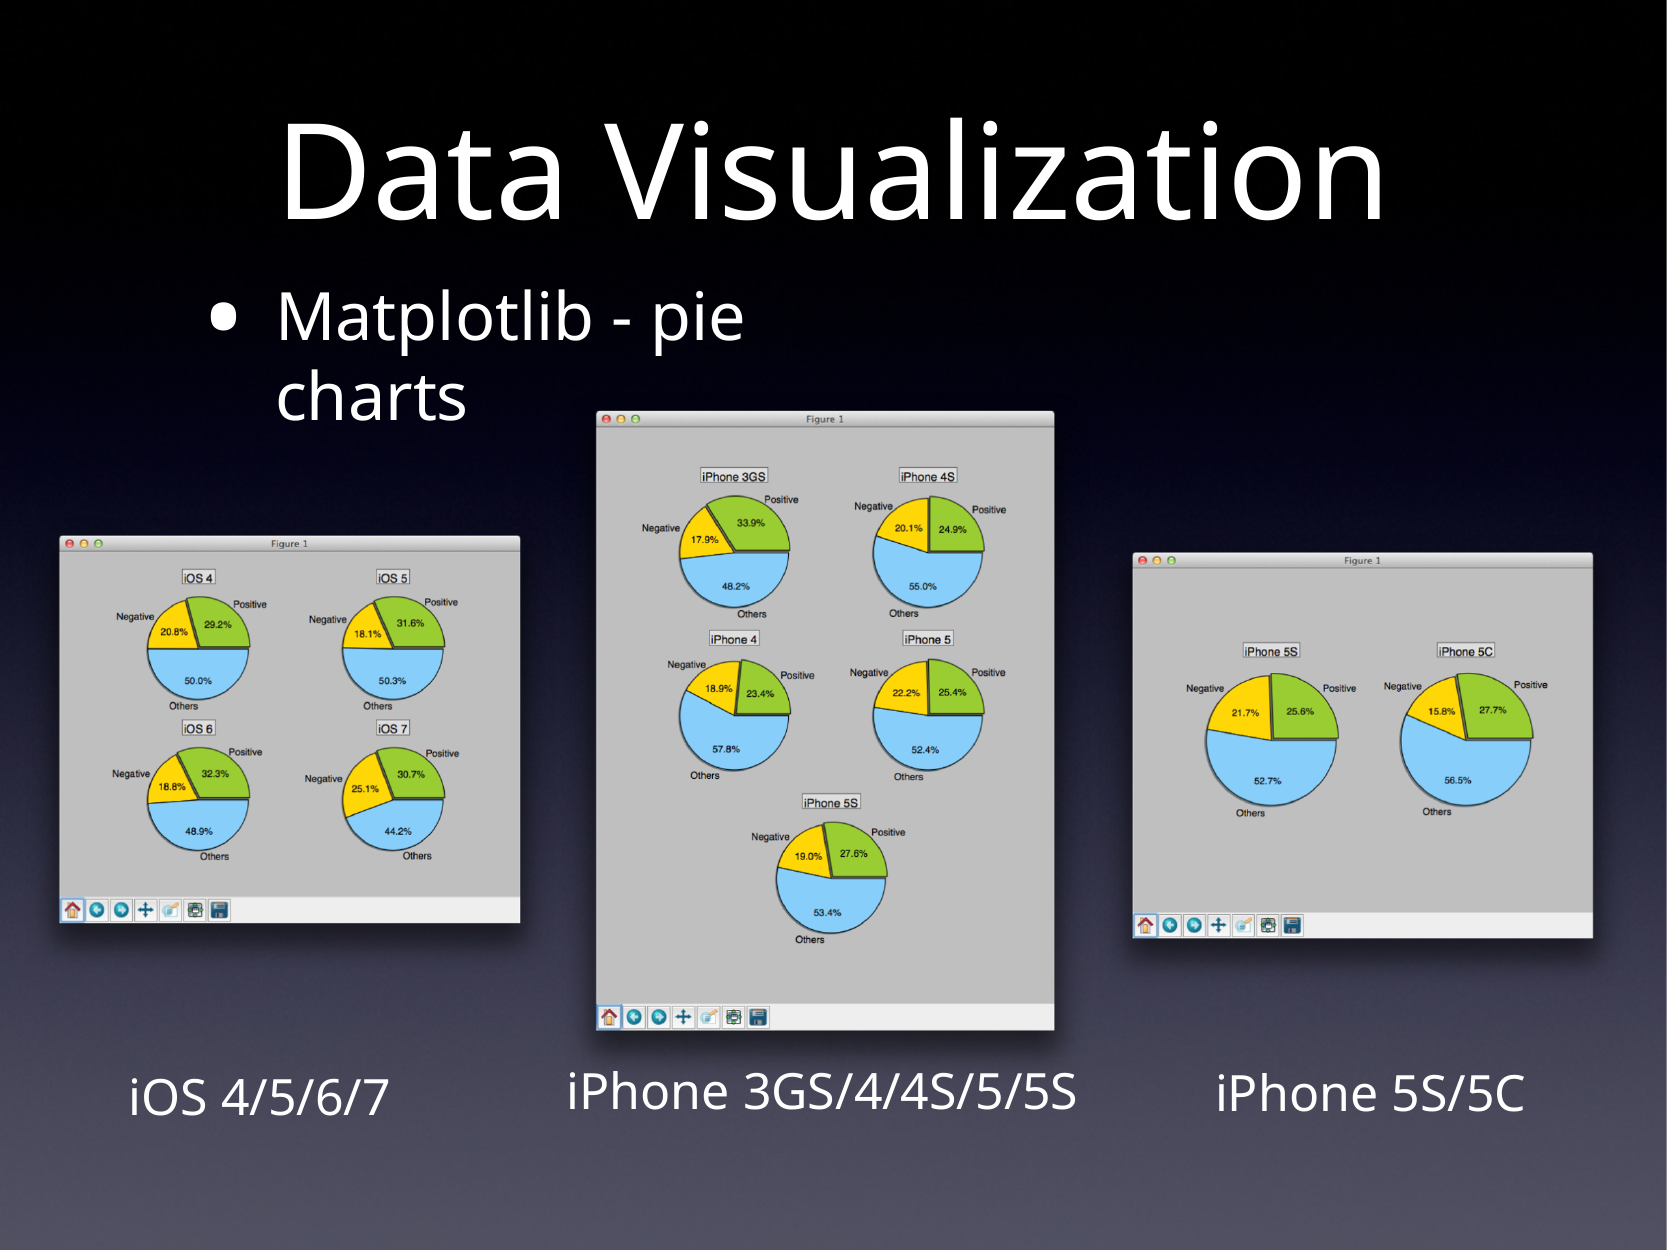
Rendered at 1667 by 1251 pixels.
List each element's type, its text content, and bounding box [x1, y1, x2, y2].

list Matplotlib - pie charts [160, 295, 811, 413]
text_box iPhone 3GS/4/4S/5/5S [566, 1097, 1079, 1120]
title Data Visualization [162, 62, 1505, 271]
text_box iPhone 5S/5C [1215, 1061, 1527, 1122]
text_box iOS 4/5/6/7 [128, 1065, 391, 1126]
picture [0, 0, 1667, 1250]
